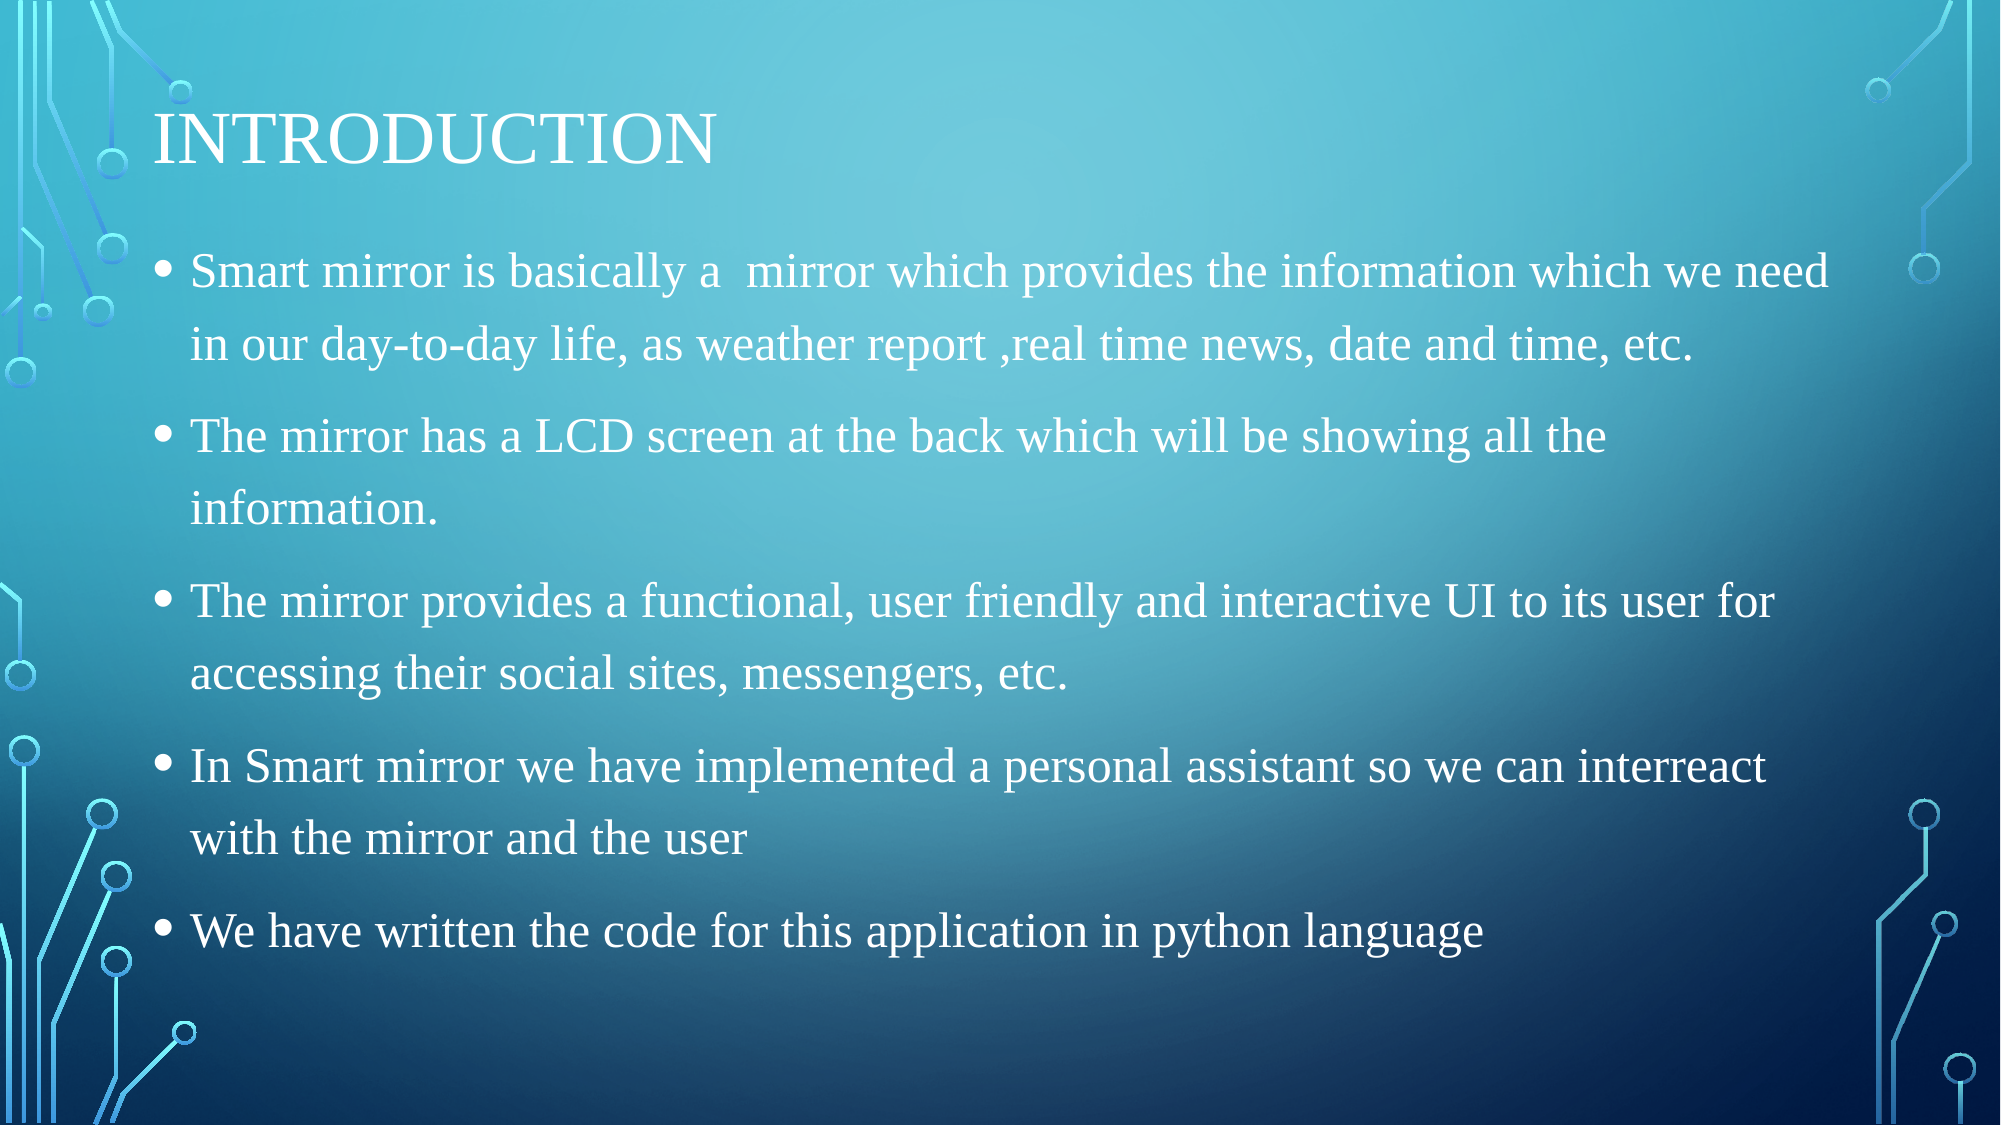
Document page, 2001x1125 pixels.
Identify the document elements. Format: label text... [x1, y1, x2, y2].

list Smart mirror is basically a mirror which provides the information which we need in our day-to-day life, as weather report ,real time news, date and time, etc. The mirror has a LCD screen at the back which will be showing all the information. The mirror provides a functional, user friendly and interactive UI to its user for accessing their social sites, messengers, etc. In Smart mirror we have implemented a personal assistant so we can interreact with the mirror and the user We have written the code for this application in python language [137, 218, 1863, 1014]
title Introduction [137, 59, 1863, 218]
